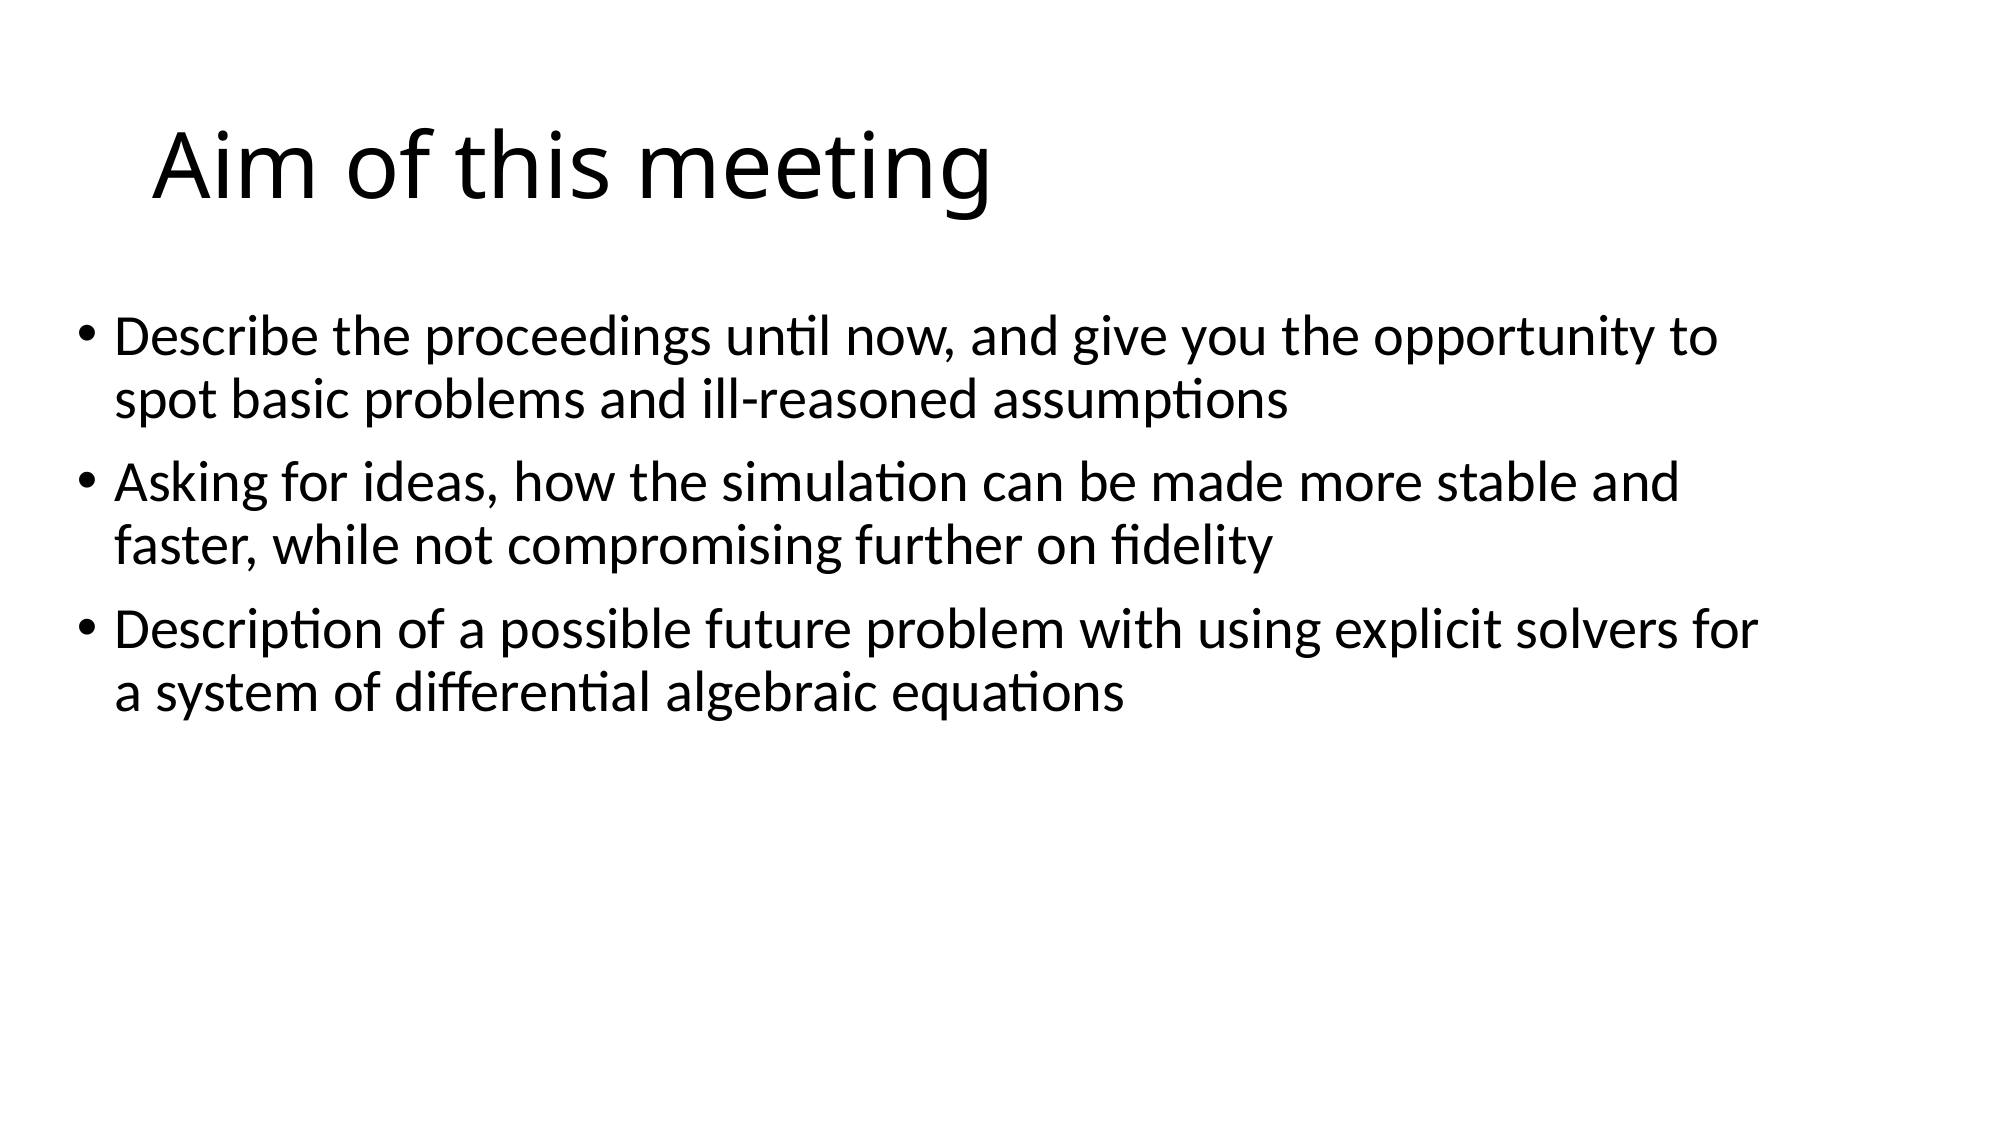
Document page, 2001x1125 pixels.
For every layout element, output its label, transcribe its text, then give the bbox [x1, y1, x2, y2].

list Describe the proceedings until now, and give you the opportunity to spot basic problems and ill-reasoned assumptions Asking for ideas, how the simulation can be made more stable and faster, while not compromising further on fidelity Description of a possible future problem with using explicit solvers for a system of differential algebraic equations [61, 297, 1787, 1012]
title Aim of this meeting [137, 59, 1863, 278]
